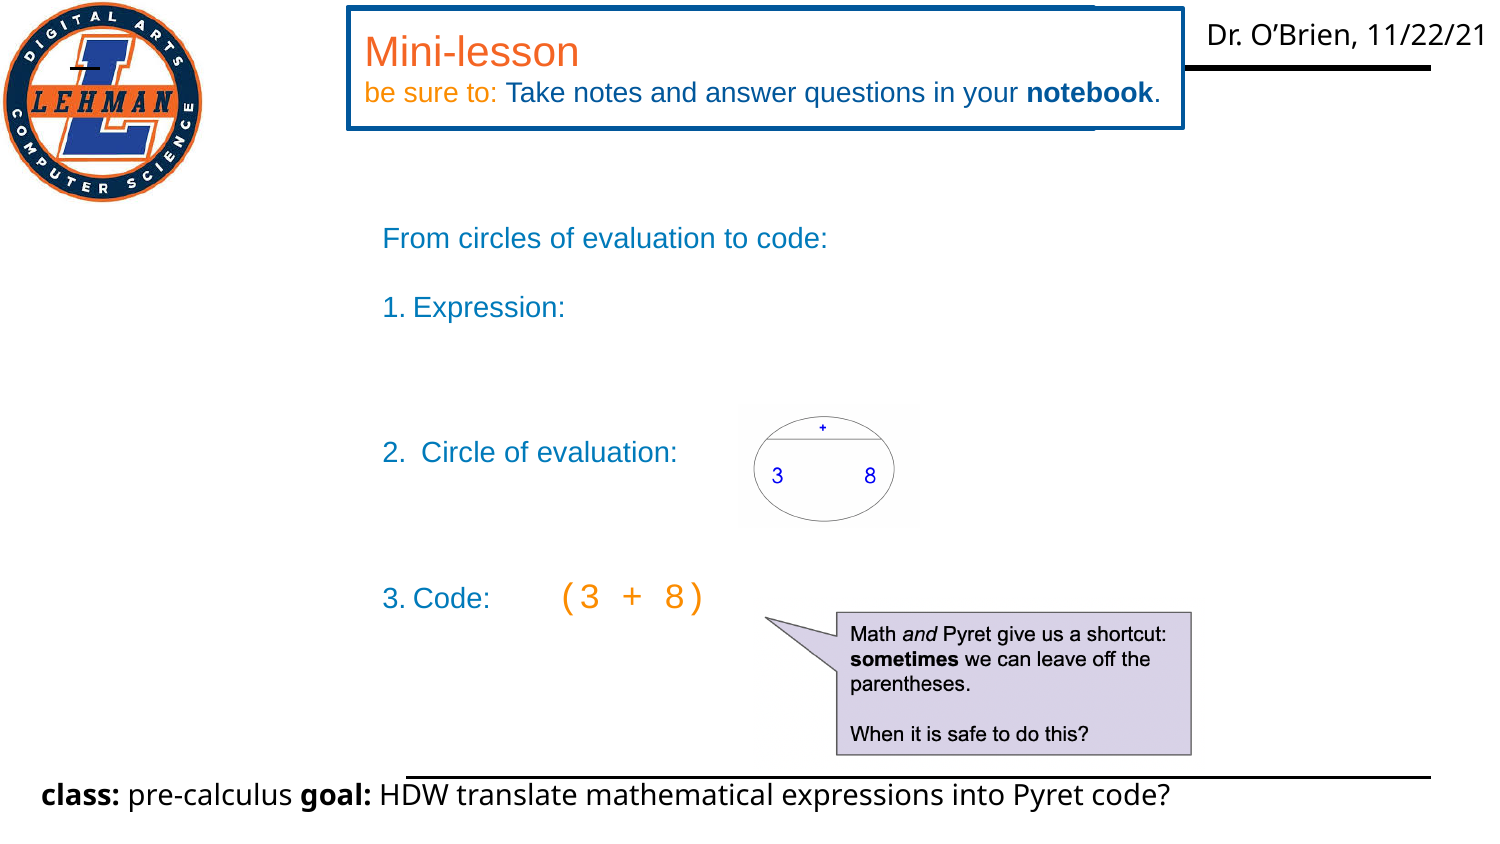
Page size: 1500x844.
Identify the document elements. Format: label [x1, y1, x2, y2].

text_box [381, 218, 1074, 528]
text_box [347, 6, 1184, 130]
picture [753, 596, 1205, 773]
picture [0, 0, 204, 204]
